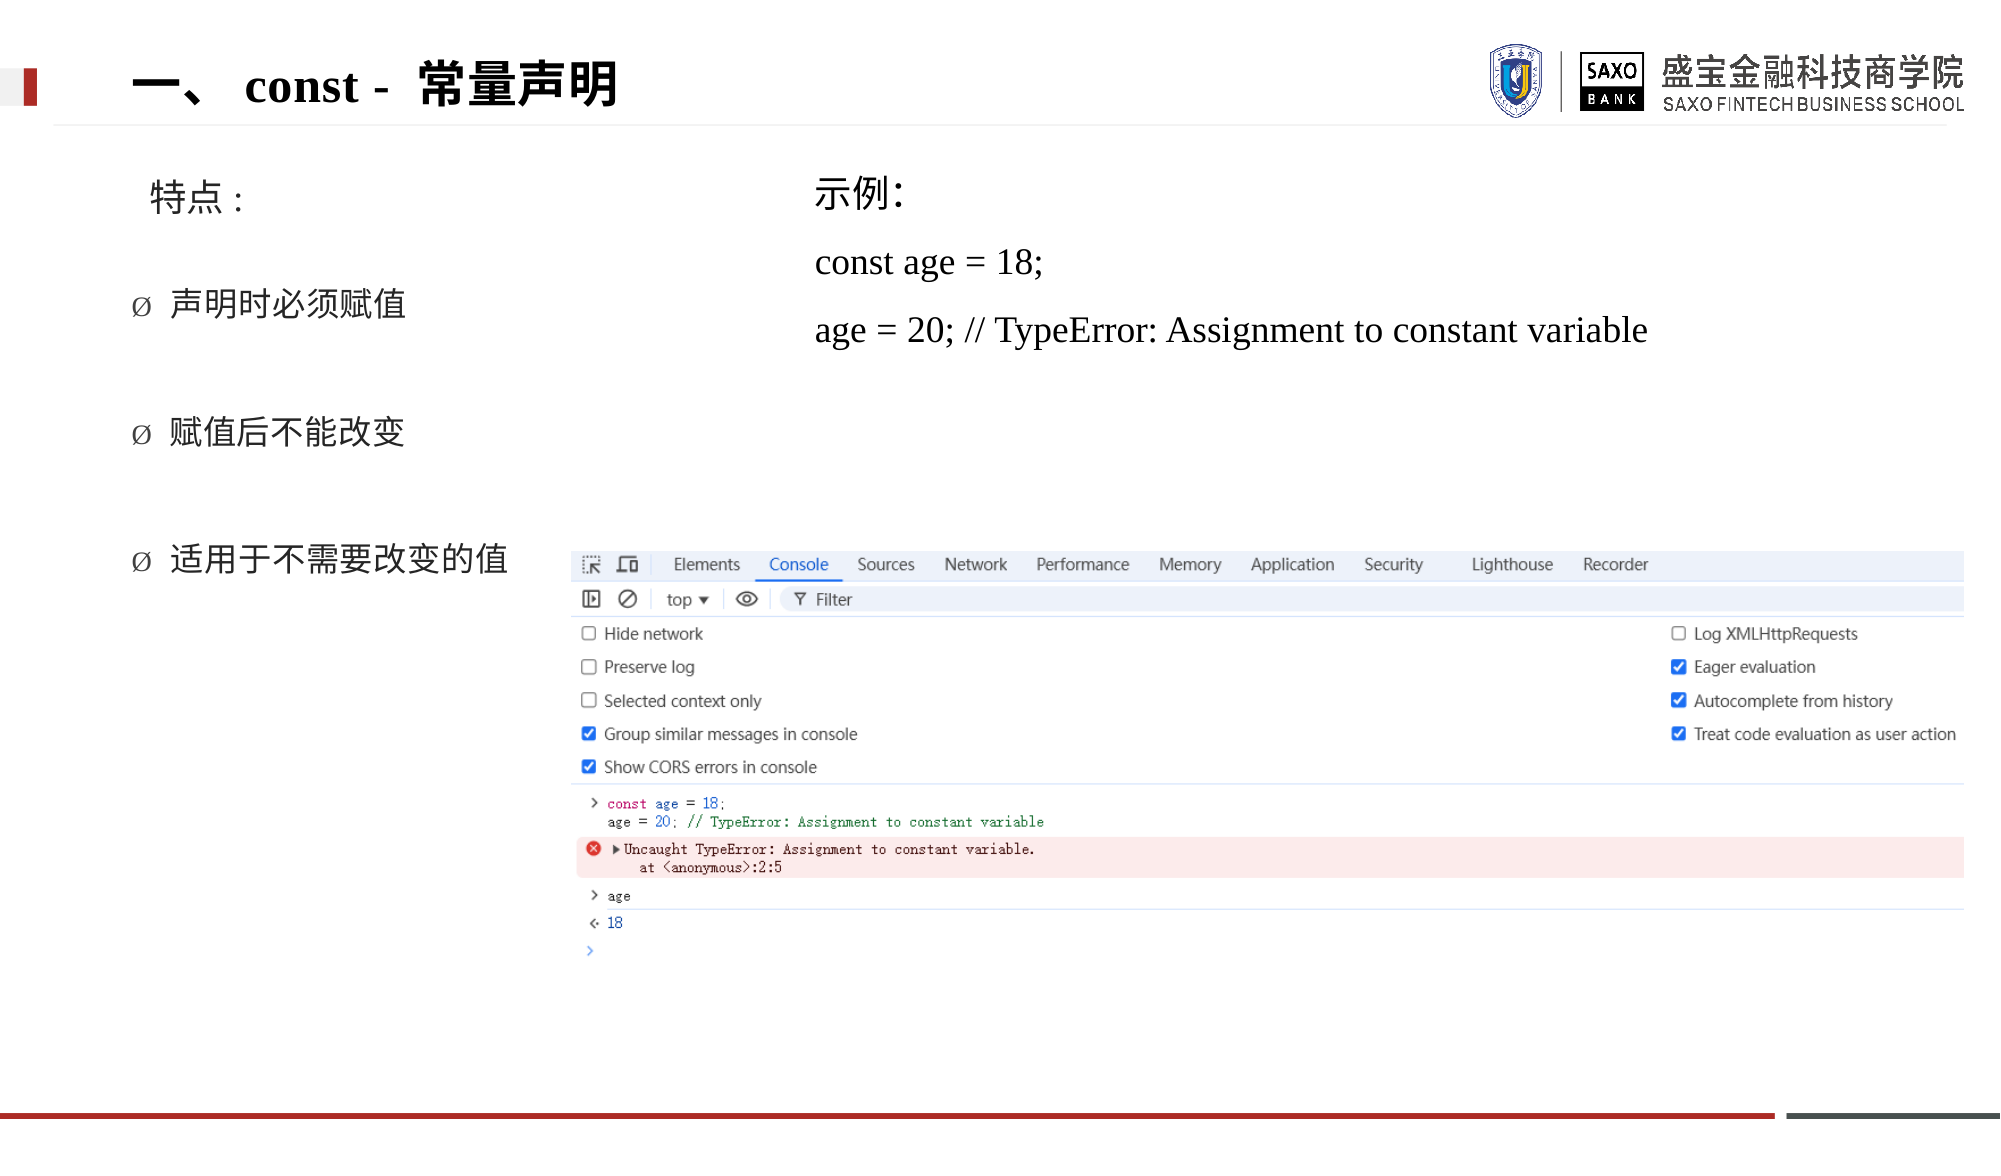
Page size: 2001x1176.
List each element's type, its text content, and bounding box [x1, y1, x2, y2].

picture [0, 68, 37, 106]
text_box Ø 赋值后不能改变 [131, 418, 851, 464]
picture [1489, 43, 1964, 118]
text_box 一、const - 常量声明 [131, 44, 705, 113]
picture [0, 1112, 1775, 1119]
picture [1786, 1112, 2000, 1119]
text_box 特点: [131, 167, 660, 220]
text_box Ø 声明时必须赋值 [131, 290, 800, 337]
text_box 示例： const age = 18; age = 20; // TypeError: Assignment to constant variable [800, 162, 1800, 358]
text_box Ø 适用于不需要改变的值 [131, 545, 1151, 592]
picture [571, 551, 1964, 968]
